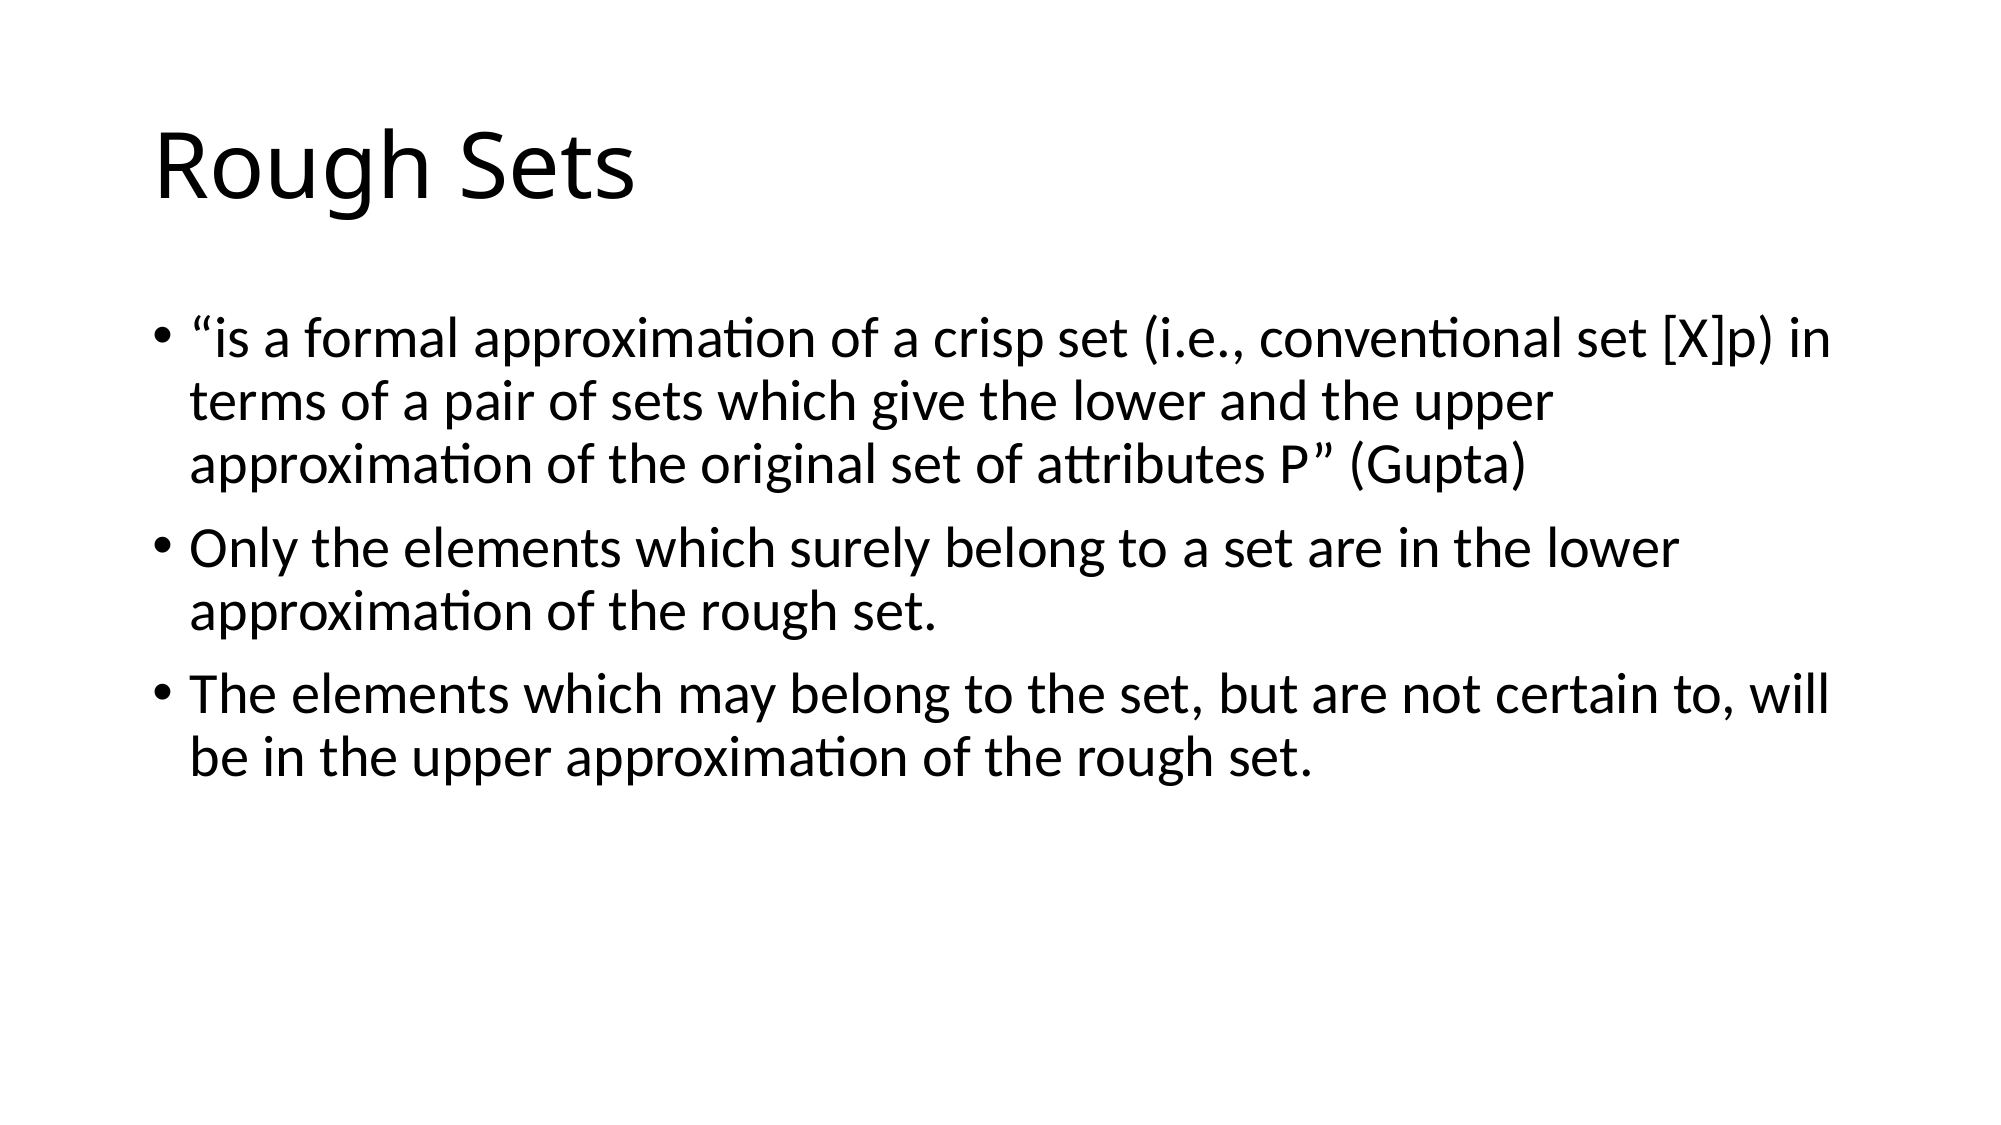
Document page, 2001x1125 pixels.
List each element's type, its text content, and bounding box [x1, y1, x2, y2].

list “is a formal approximation of a crisp set (i.e., conventional set [X]p) in terms of a pair of sets which give the lower and the upper approximation of the original set of attributes P” (Gupta) Only the elements which surely belong to a set are in the lower approximation of the rough set. The elements which may belong to the set, but are not certain to, will be in the upper approximation of the rough set. [137, 299, 1863, 1014]
title Rough Sets [137, 59, 1863, 278]
